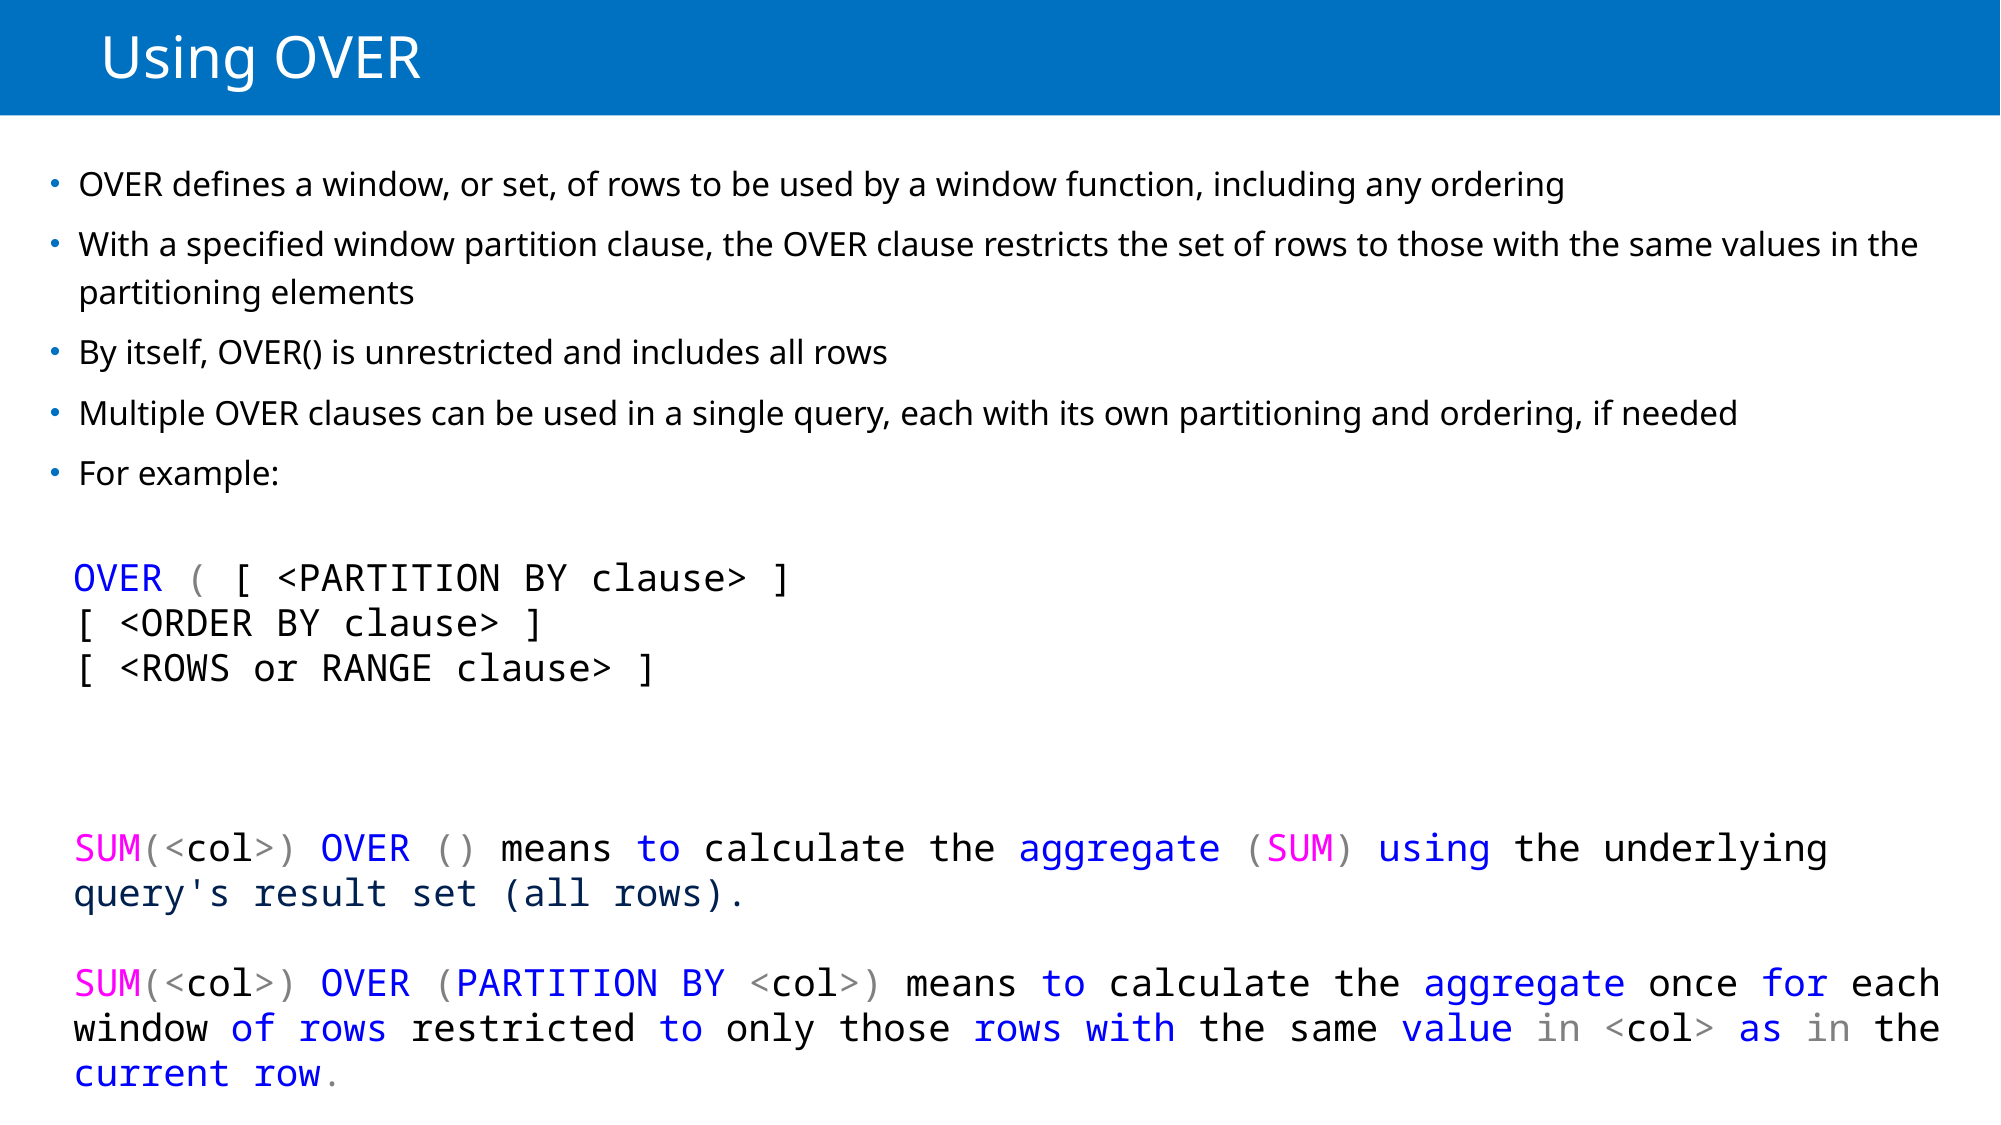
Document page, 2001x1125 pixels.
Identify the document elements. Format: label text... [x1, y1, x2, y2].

list OVER defines a window, or set, of rows to be used by a window function, including any ordering With a specified window partition clause, the OVER clause restricts the set of rows to those with the same values in the partitioning elements By itself, OVER() is unrestricted and includes all rows Multiple OVER clauses can be used in a single query, each with its own partitioning and ordering, if needed For example: [49, 154, 1968, 583]
text_box OVER ( [ <PARTITION BY clause> ] [ <ORDER BY clause> ] [ <ROWS or RANGE clause> ] SUM(<col>) OVER () means to calculate the aggregate (SUM) using the underlying query's result set (all rows). SUM(<col>) OVER (PARTITION BY <col>) means to calculate the aggregate once for each window of rows restricted to only those rows with the same value in <col> as in the current row. [58, 546, 1959, 1102]
title Using OVER [100, 0, 1802, 122]
